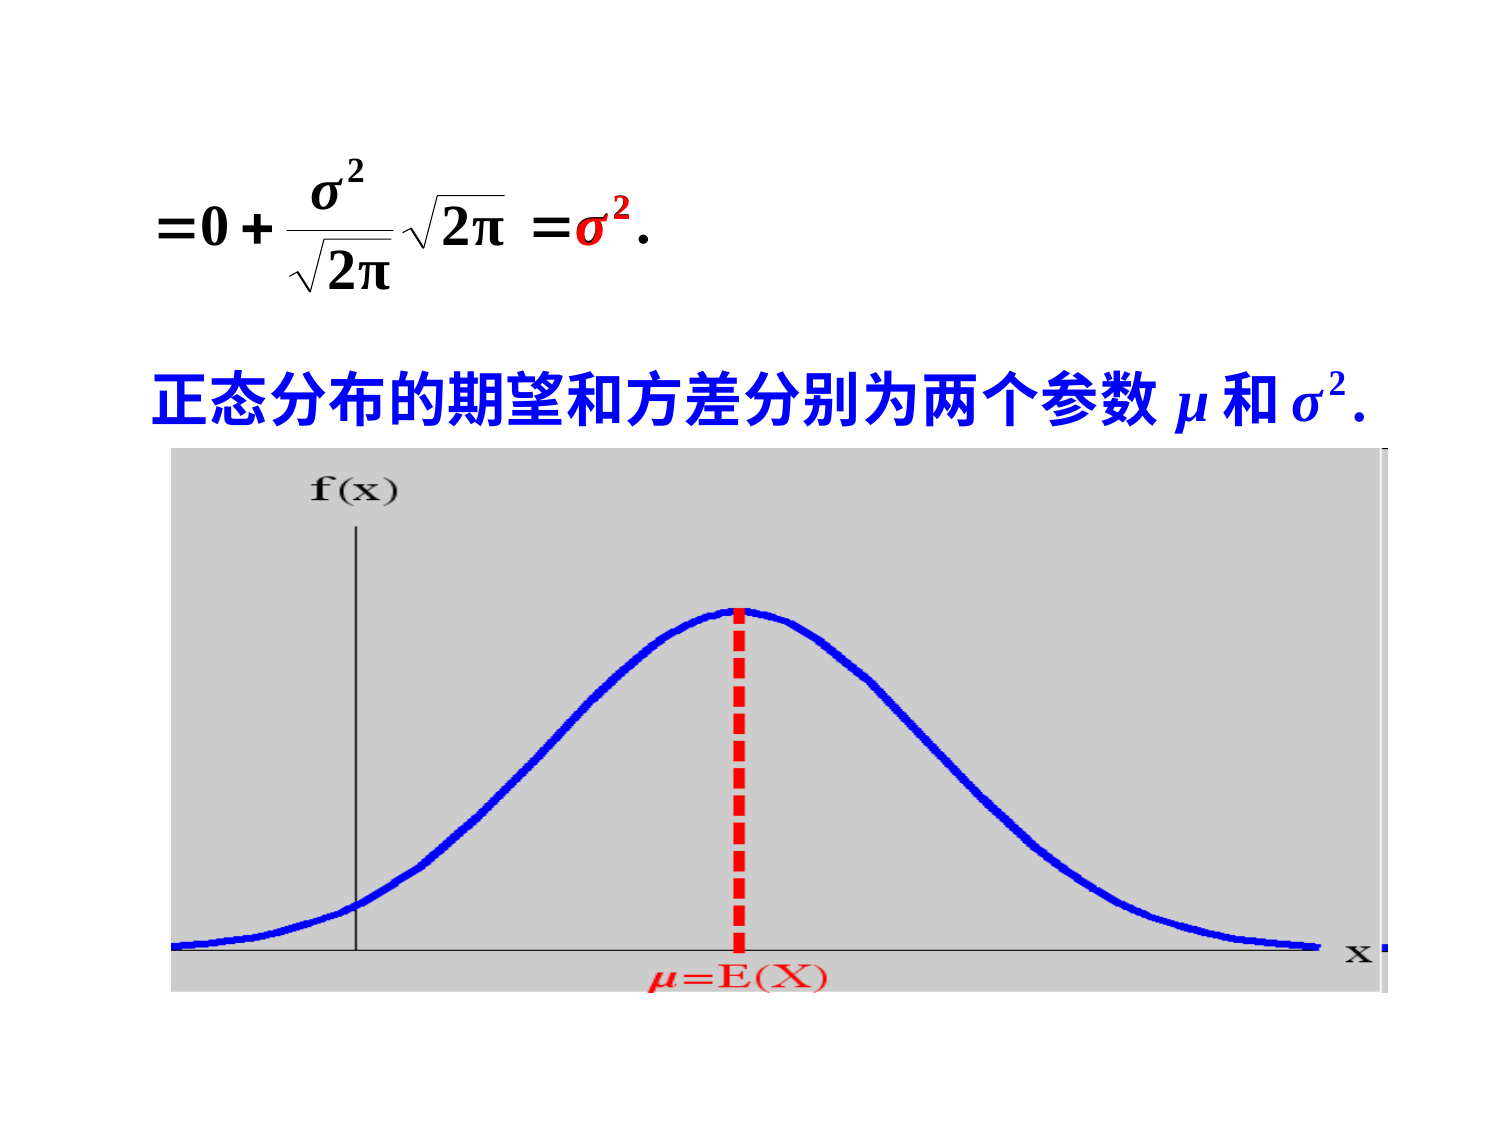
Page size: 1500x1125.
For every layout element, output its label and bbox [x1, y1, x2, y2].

text_box [634, 187, 653, 250]
picture [170, 448, 1388, 993]
text_box [572, 187, 634, 250]
text_box [149, 149, 511, 298]
text_box [149, 362, 1384, 440]
text_box [524, 187, 572, 250]
